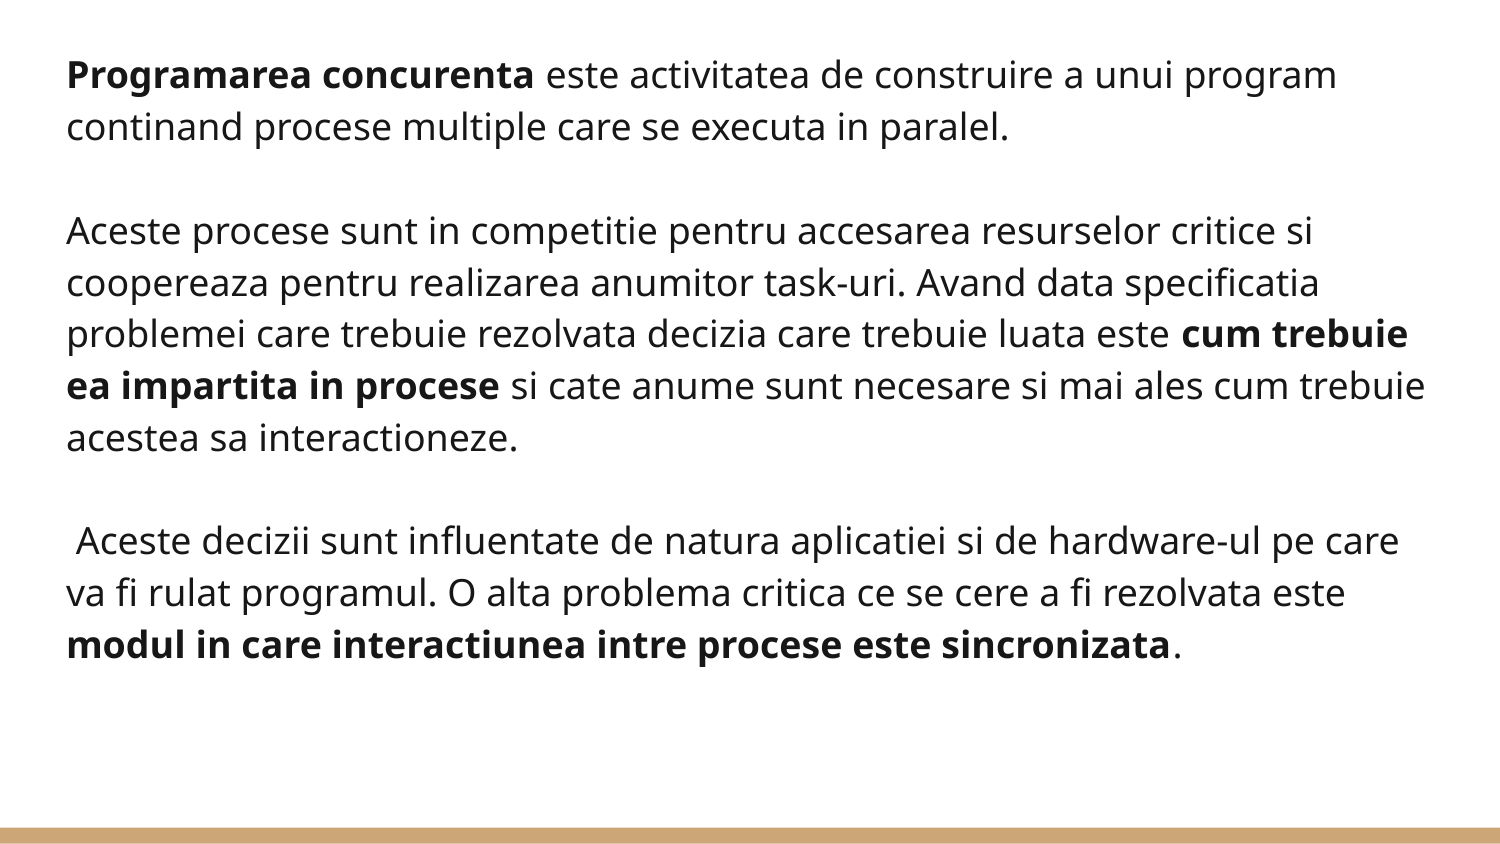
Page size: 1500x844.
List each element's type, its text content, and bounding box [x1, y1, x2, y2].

list Programarea concurenta este activitatea de construire a unui program continand procese multiple care se executa in paralel. Aceste procese sunt in competitie pentru accesarea resurselor critice si coopereaza pentru realizarea anumitor task-uri. Avand data specificatia problemei care trebuie rezolvata decizia care trebuie luata este cum trebuie ea impartita in procese si cate anume sunt necesare si mai ales cum trebuie acestea sa interactioneze. Aceste decizii sunt influentate de natura aplicatiei si de hardware-ul pe care va fi rulat programul. O alta problema critica ce se cere a fi rezolvata este modul in care interactiunea intre procese este sincronizata. [51, 29, 1449, 750]
